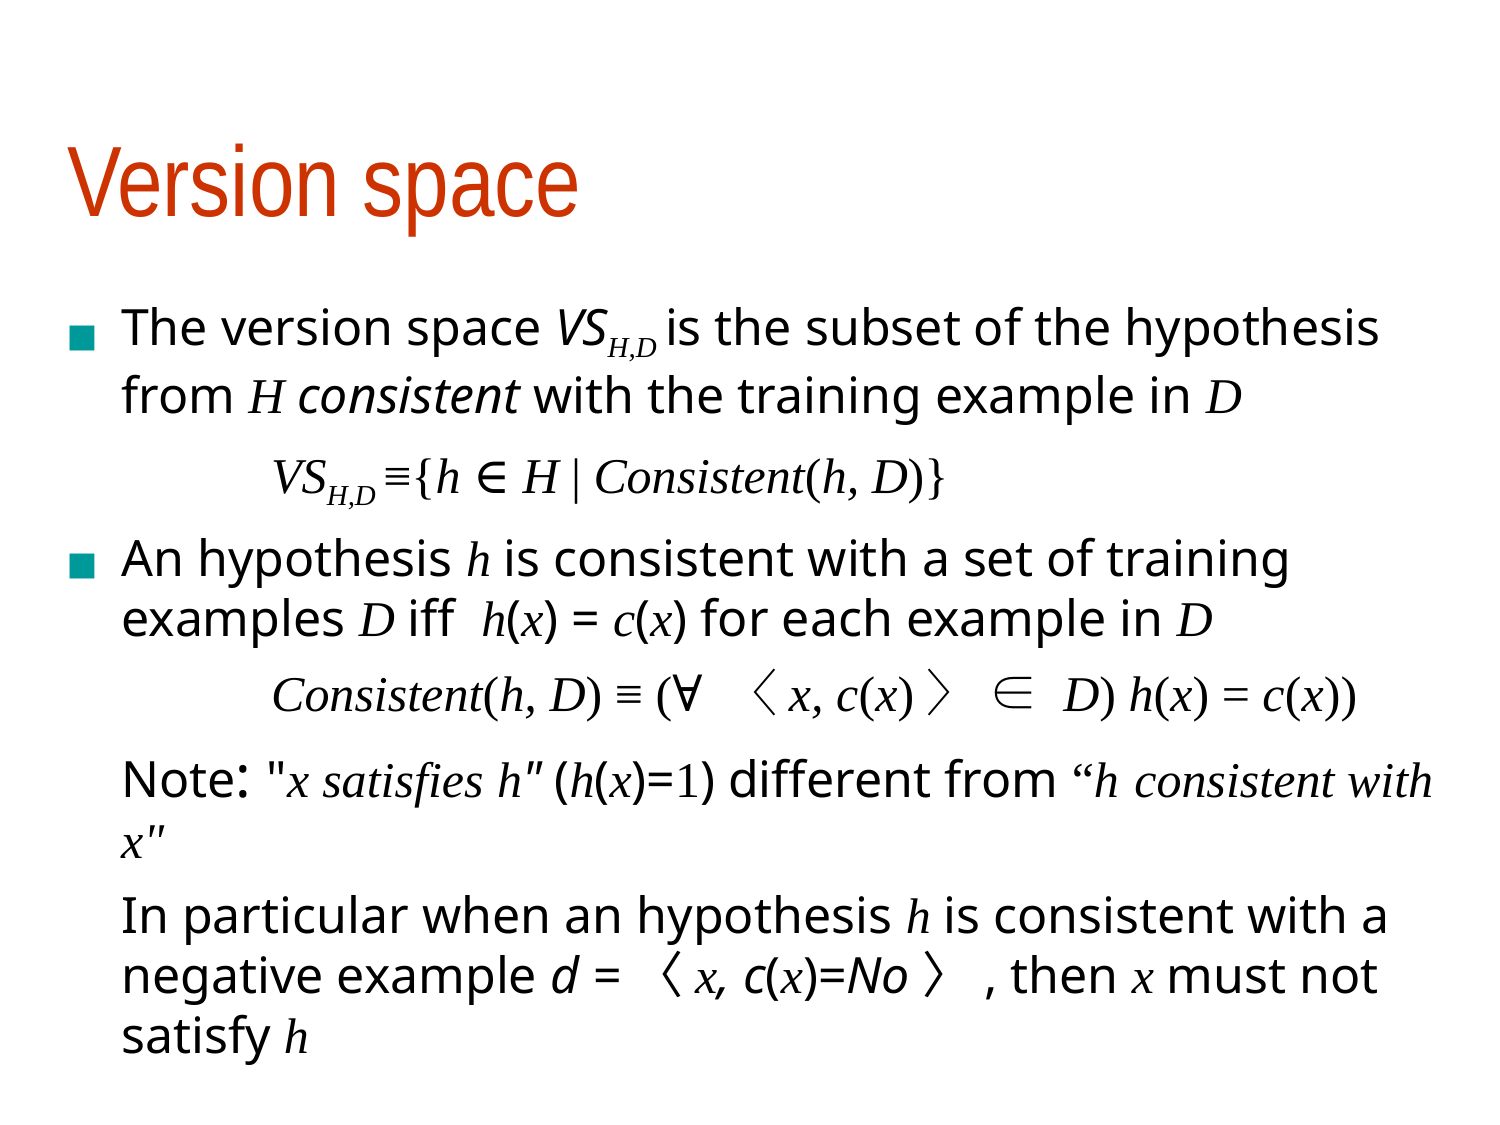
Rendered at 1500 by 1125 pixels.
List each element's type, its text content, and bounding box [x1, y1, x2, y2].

title Version space [52, 40, 1469, 244]
list The version space VSH,D is the subset of the hypothesis from H consistent with the training example in D VSH,D ≡{h ∈ H | Consistent(h, D)} An hypothesis h is consistent with a set of training examples D iff h(x) = c(x) for each example in D Consistent(h, D) ≡ (∀ 〈x, c(x)〉 ∈ D) h(x) = c(x)) Note: "x satisfies h" (h(x)=1) different from “h consistent with x" In particular when an hypothesis h is consistent with a negative example d =〈x, c(x)=No〉, then x must not satisfy h [50, 287, 1459, 1038]
